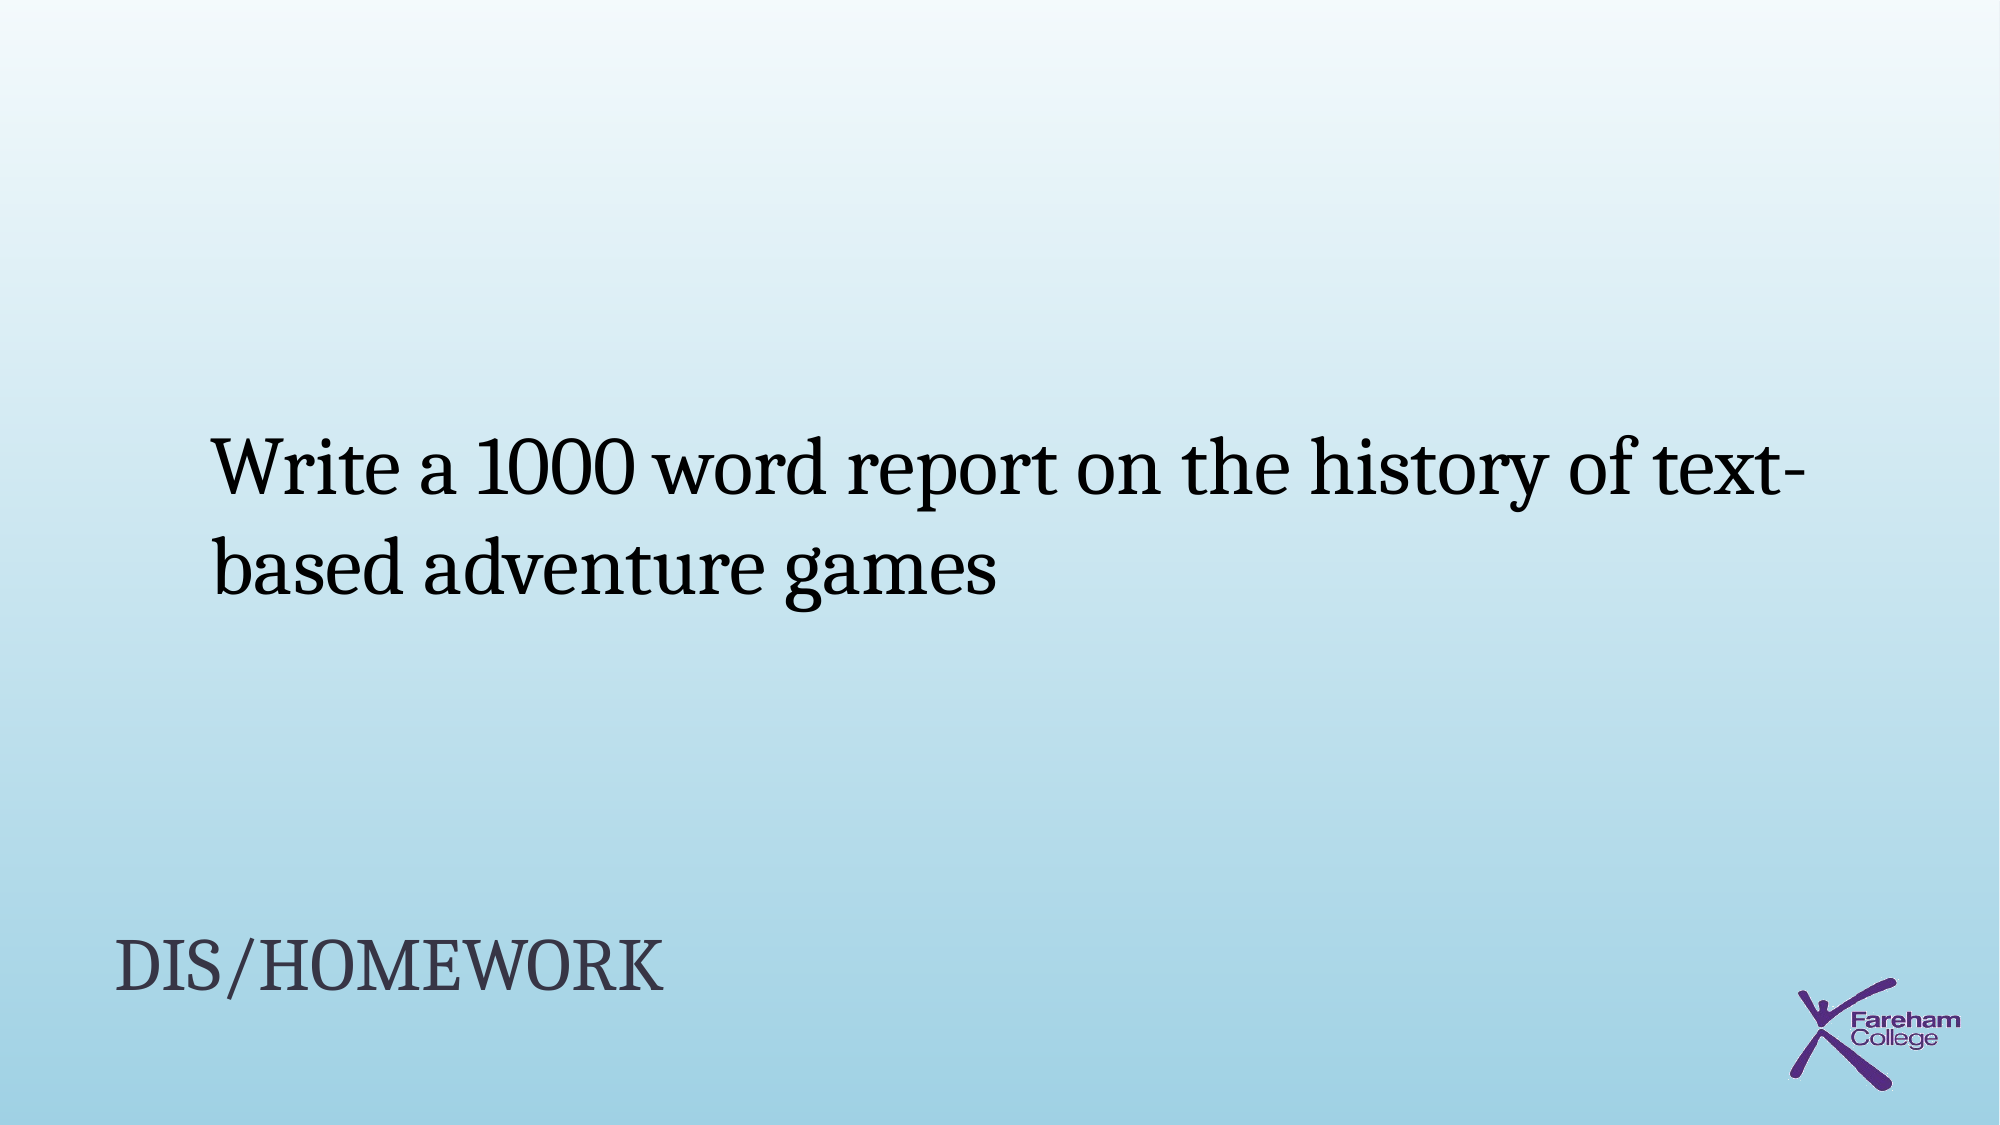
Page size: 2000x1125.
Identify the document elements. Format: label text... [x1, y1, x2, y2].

text_box Write a 1000 word report on the history of text-based adventure games [123, 403, 1897, 619]
picture [1779, 964, 1974, 1110]
list [212, 112, 1900, 800]
title DIS/HOMEWORK [99, 837, 1900, 1013]
